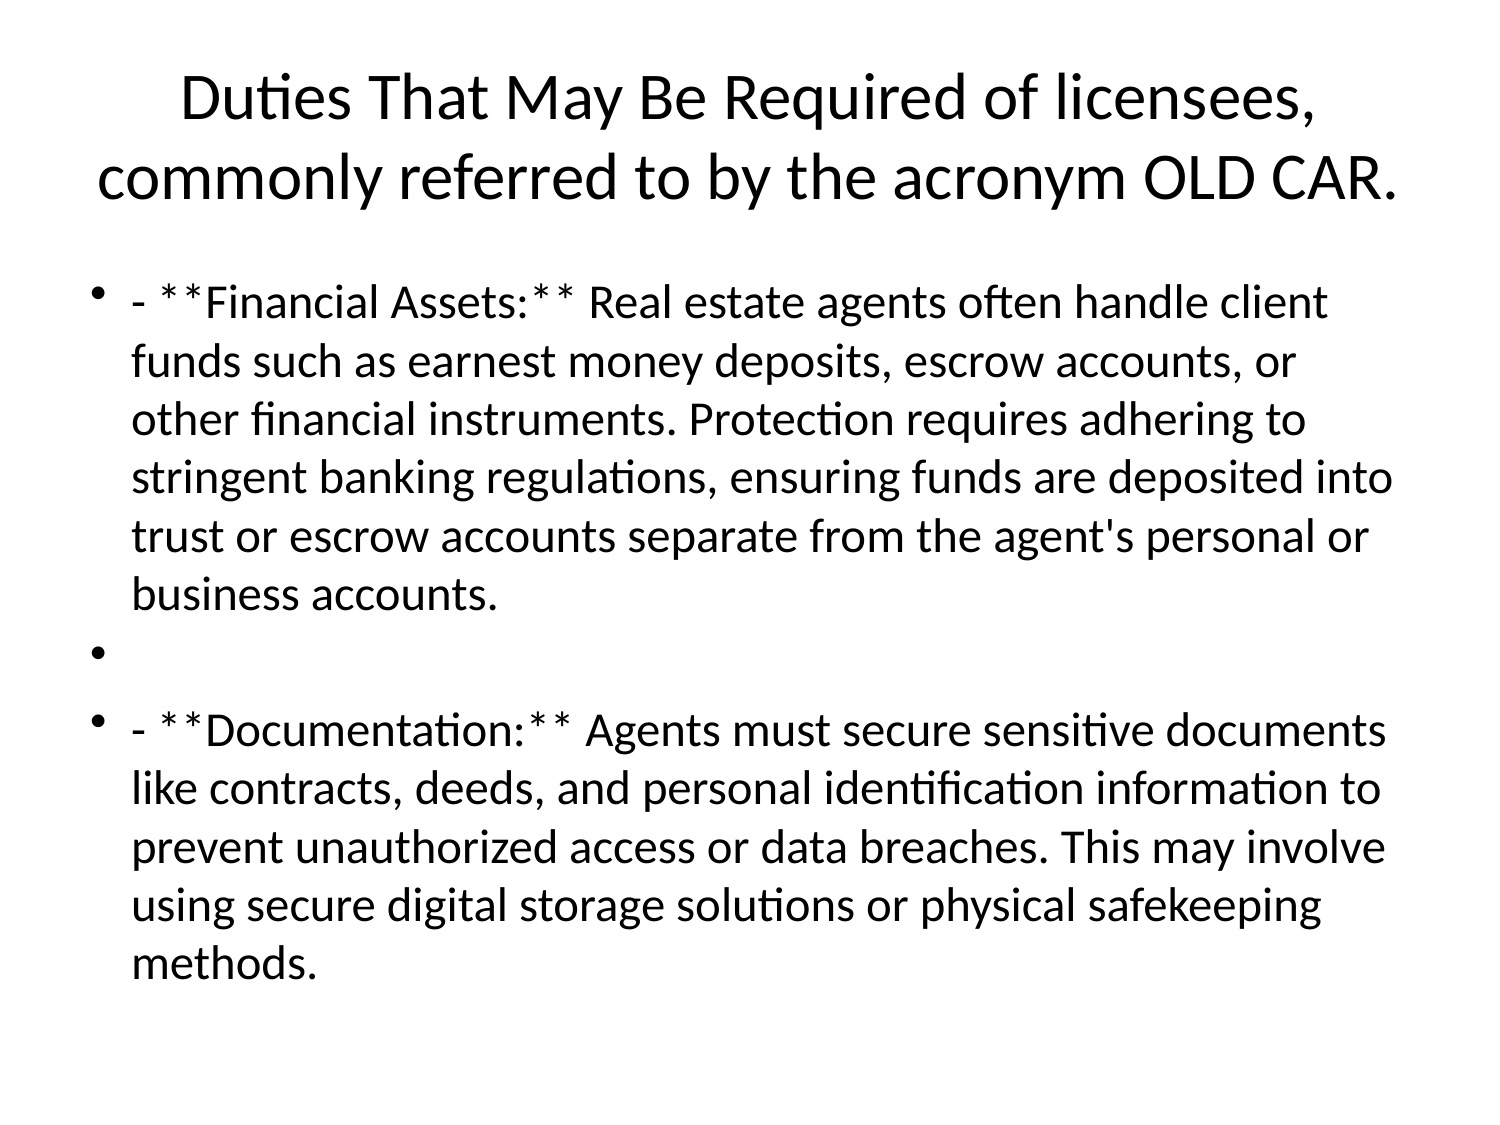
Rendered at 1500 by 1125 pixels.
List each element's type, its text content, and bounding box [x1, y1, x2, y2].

title Duties That May Be Required of licensees, commonly referred to by the acronym OLD CAR. [75, 45, 1425, 233]
list - **Financial Assets:** Real estate agents often handle client funds such as earnest money deposits, escrow accounts, or other financial instruments. Protection requires adhering to stringent banking regulations, ensuring funds are deposited into trust or escrow accounts separate from the agent's personal or business accounts. - **Documentation:** Agents must secure sensitive documents like contracts, deeds, and personal identification information to prevent unauthorized access or data breaches. This may involve using secure digital storage solutions or physical safekeeping methods. [75, 262, 1425, 1005]
